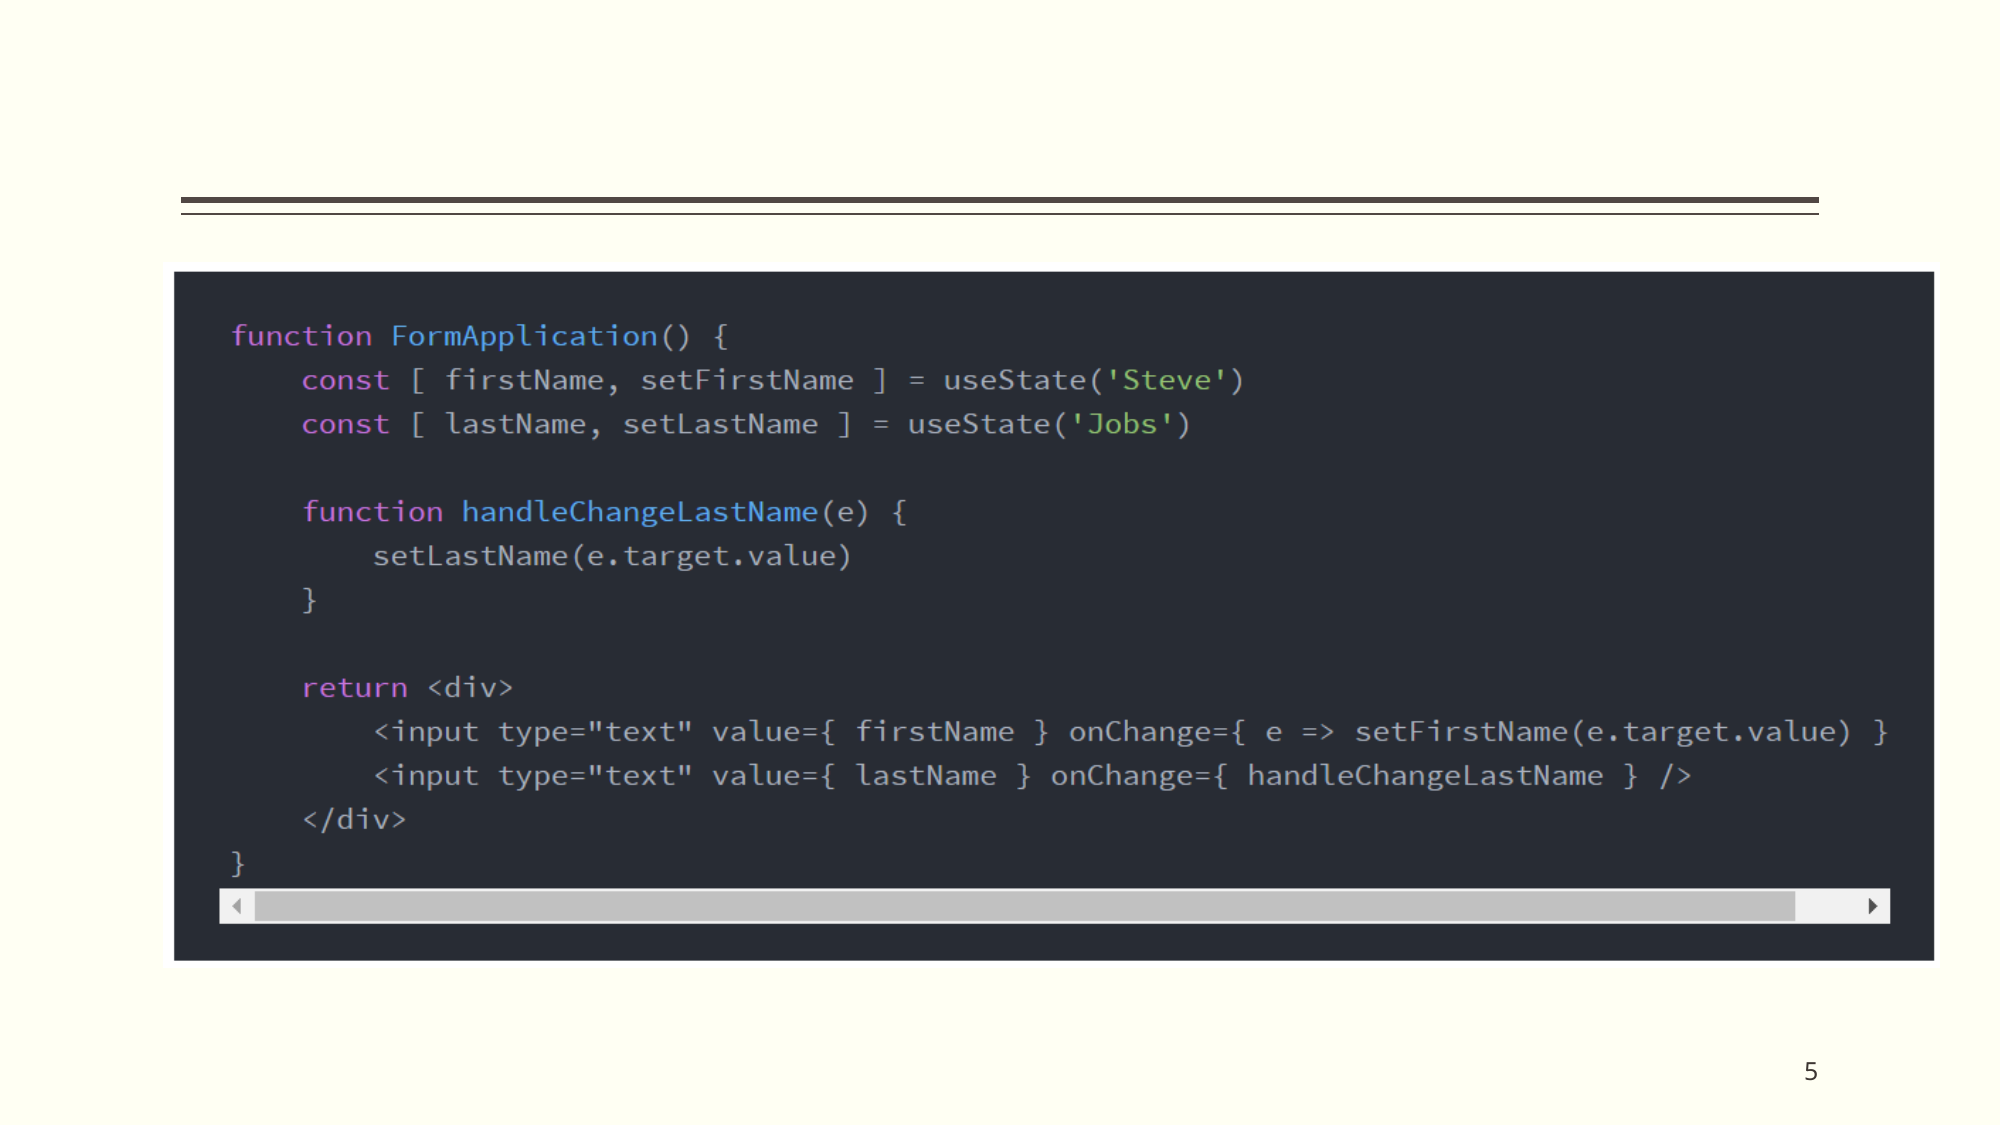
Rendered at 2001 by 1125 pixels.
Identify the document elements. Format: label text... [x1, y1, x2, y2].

picture [163, 262, 1940, 968]
slide_number 5 [1518, 1042, 1819, 1103]
